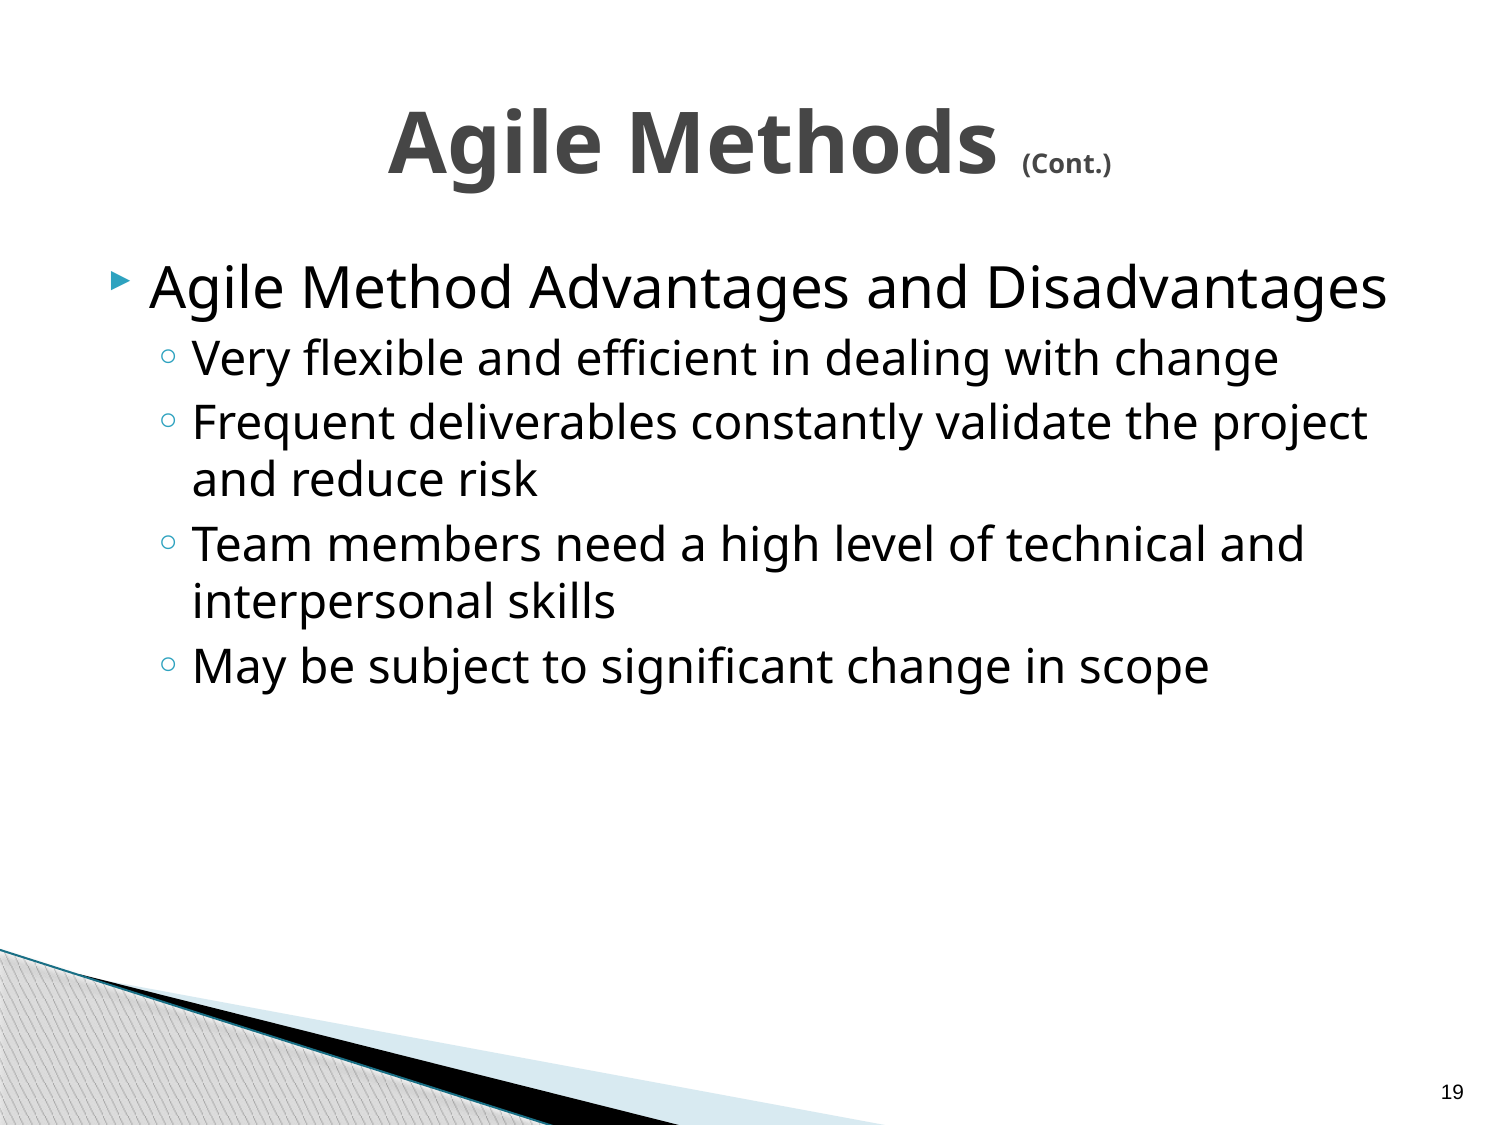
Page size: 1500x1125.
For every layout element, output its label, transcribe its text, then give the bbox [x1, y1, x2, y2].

slide_number 19 [1418, 1051, 1479, 1112]
title Agile Methods (Cont.) [75, 45, 1425, 233]
list Agile Method Advantages and Disadvantages Very flexible and efficient in dealing with change Frequent deliverables constantly validate the project and reduce risk Team members need a high level of technical and interpersonal skills May be subject to significant change in scope [75, 243, 1425, 986]
